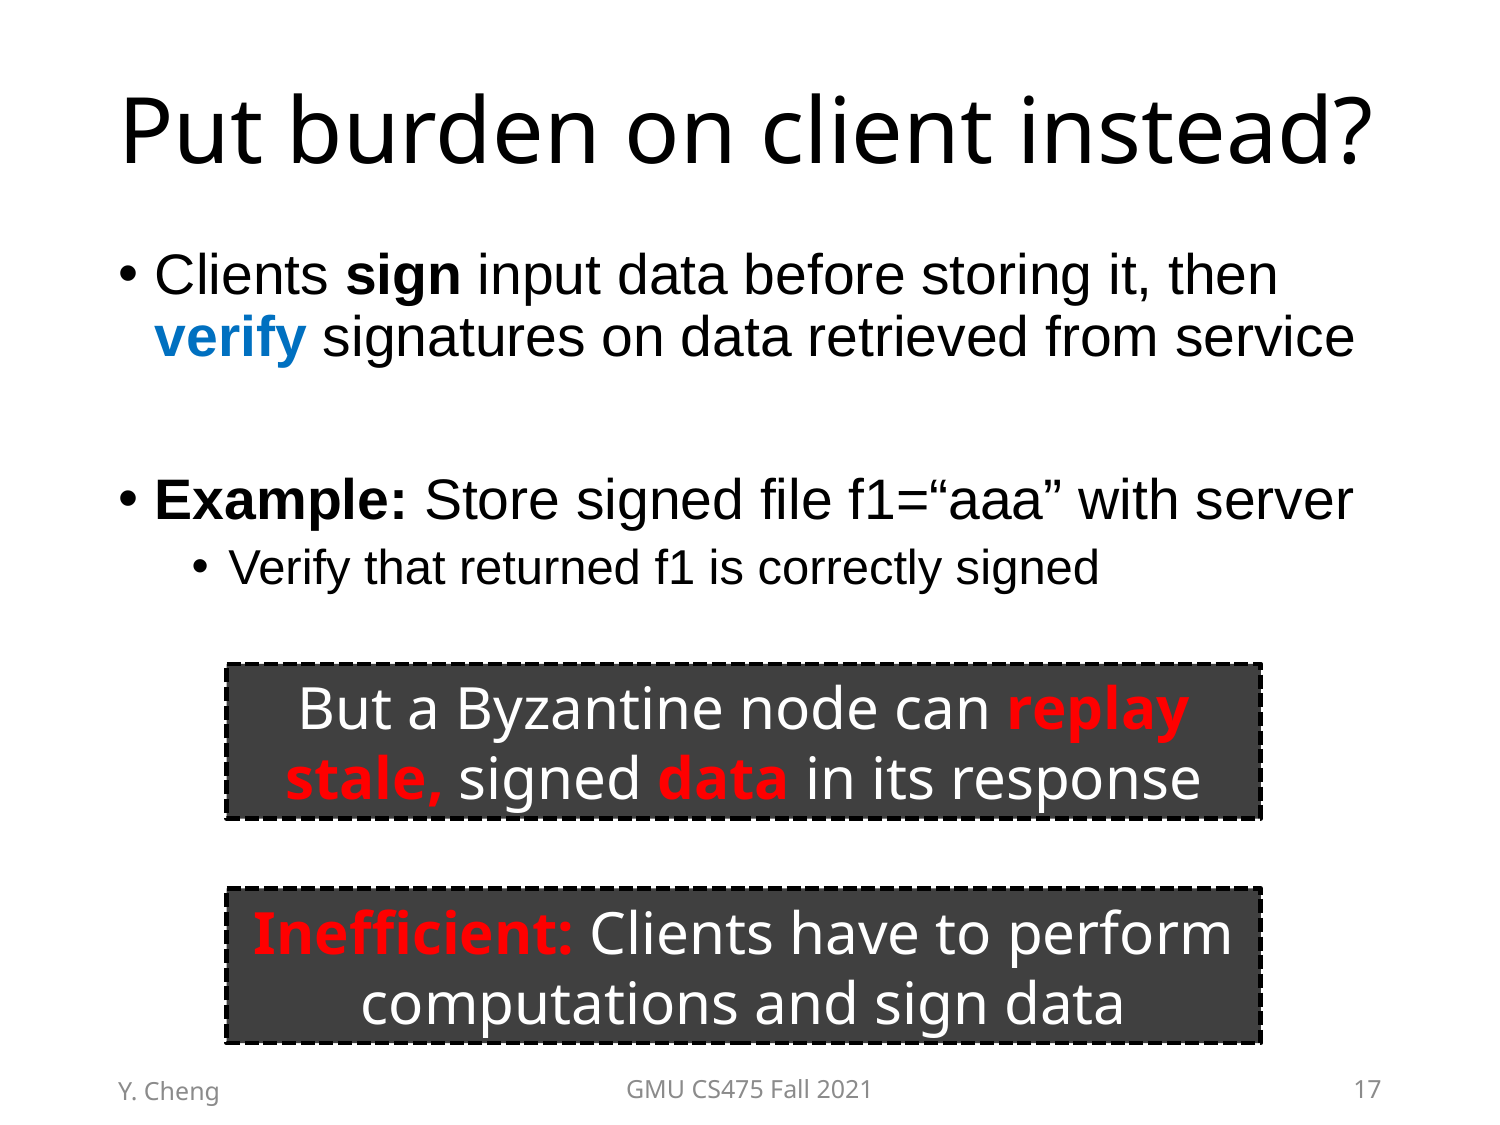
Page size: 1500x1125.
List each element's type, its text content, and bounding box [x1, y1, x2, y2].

list Clients sign input data before storing it, then verify signatures on data retrieved from service Example: Store signed file f1=“aaa” with server Verify that returned f1 is correctly signed [103, 243, 1397, 641]
footer GMU CS475 Fall 2021 [496, 1060, 1004, 1121]
slide_number Y. Cheng [103, 1060, 441, 1121]
text_box But a Byzantine node can replay stale, signed data in its response [226, 663, 1261, 819]
title Put burden on client instead? [103, 25, 1397, 243]
text_box Inefficient: Clients have to perform computations and sign data [226, 888, 1261, 1044]
slide_number 17 [1059, 1060, 1397, 1121]
